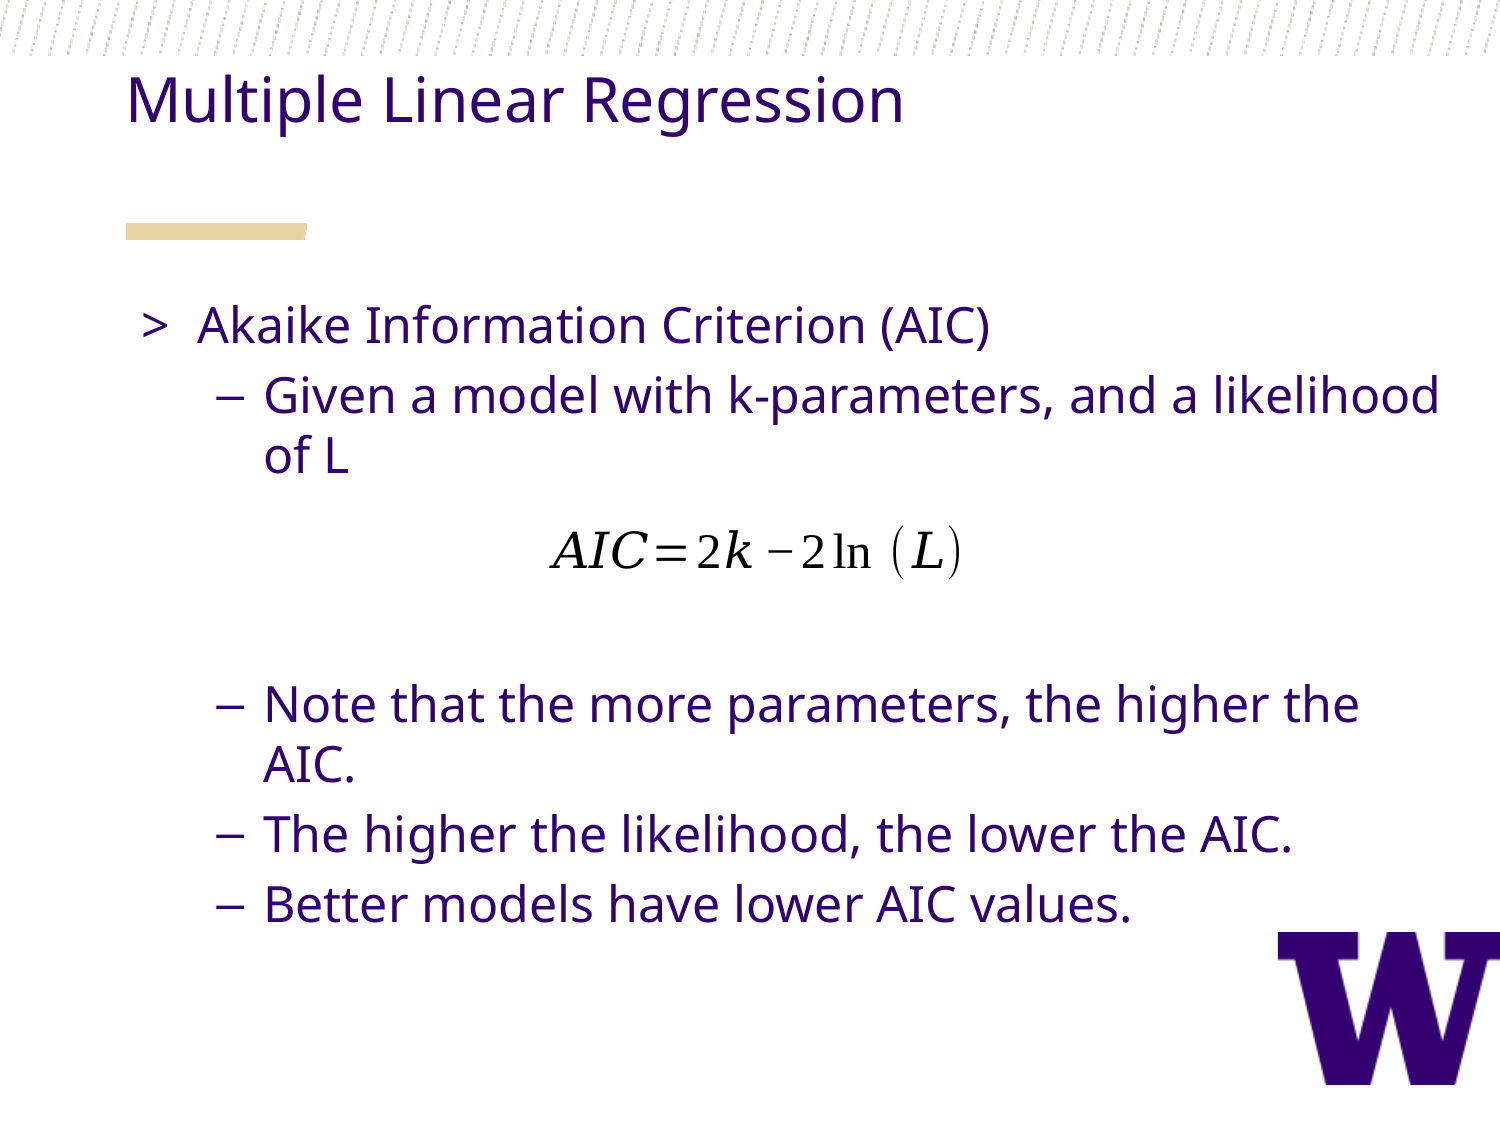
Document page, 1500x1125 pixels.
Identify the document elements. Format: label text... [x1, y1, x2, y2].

list Akaike Information Criterion (AIC) Given a model with k-parameters, and a likelihood of L Note that the more parameters, the higher the AIC. The higher the likelihood, the lower the AIC. Better models have lower AIC values. [126, 286, 1472, 1077]
list Multiple Linear Regression [110, 60, 1453, 224]
picture [0, 0, 1500, 56]
